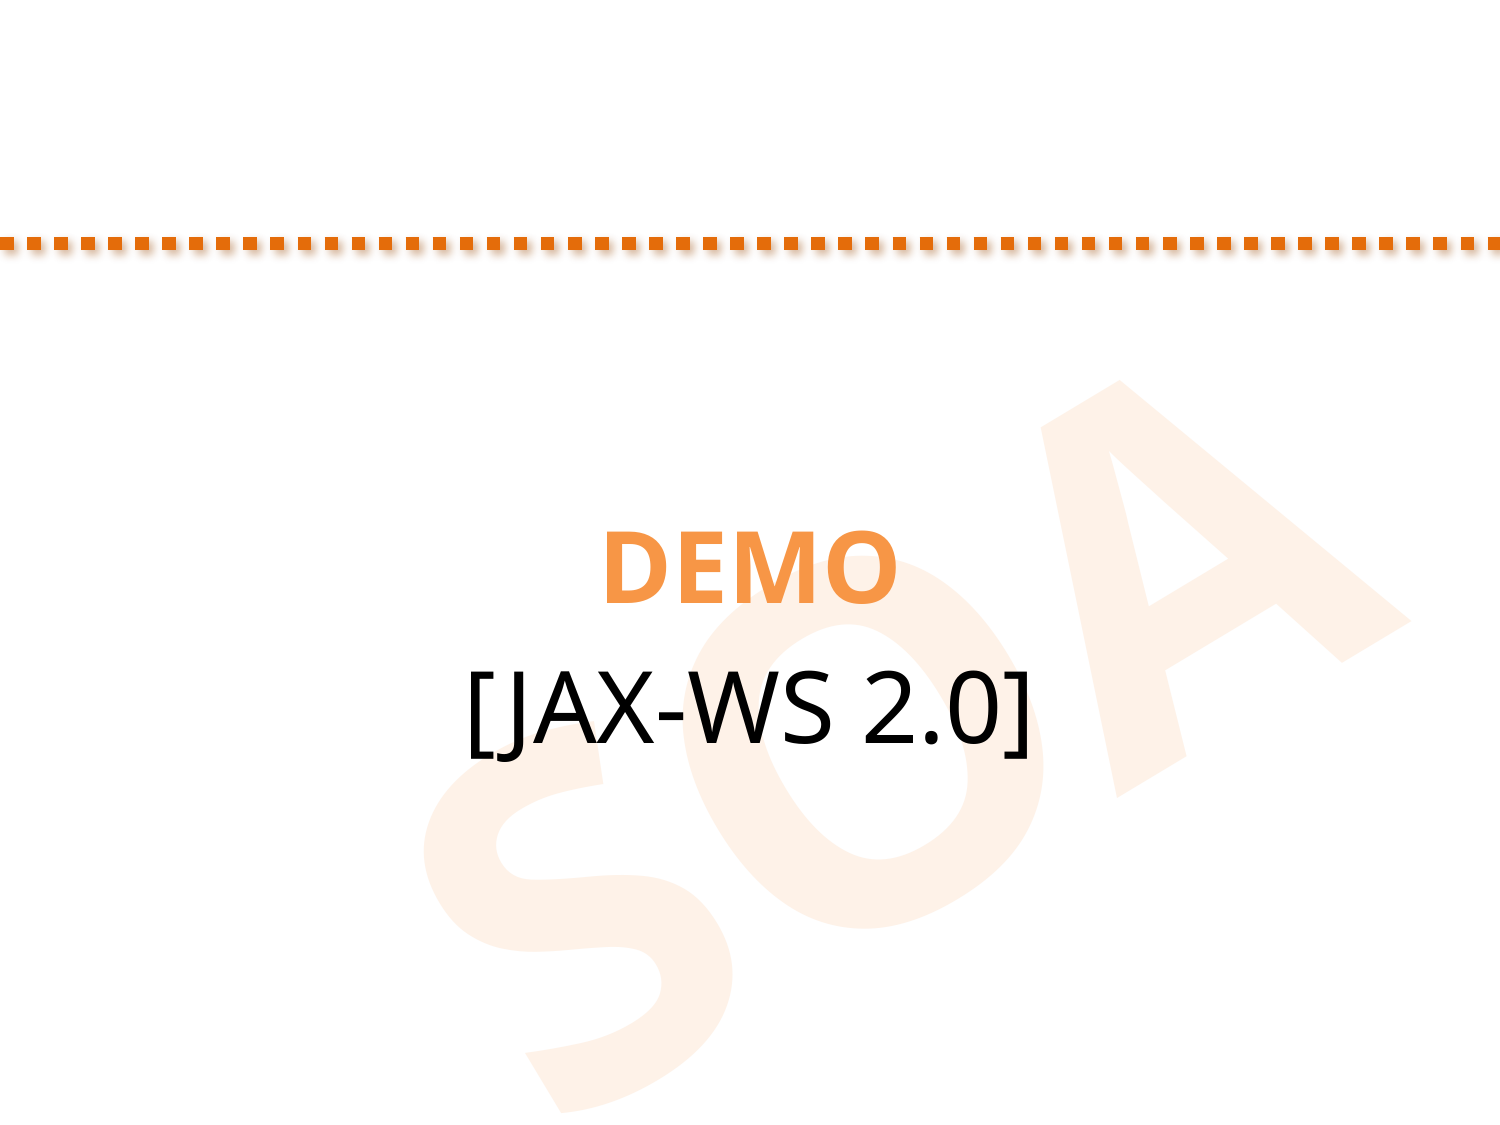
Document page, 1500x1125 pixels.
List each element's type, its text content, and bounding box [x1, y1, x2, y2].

list DEMO [JAX-WS 2.0] [75, 262, 1425, 1005]
